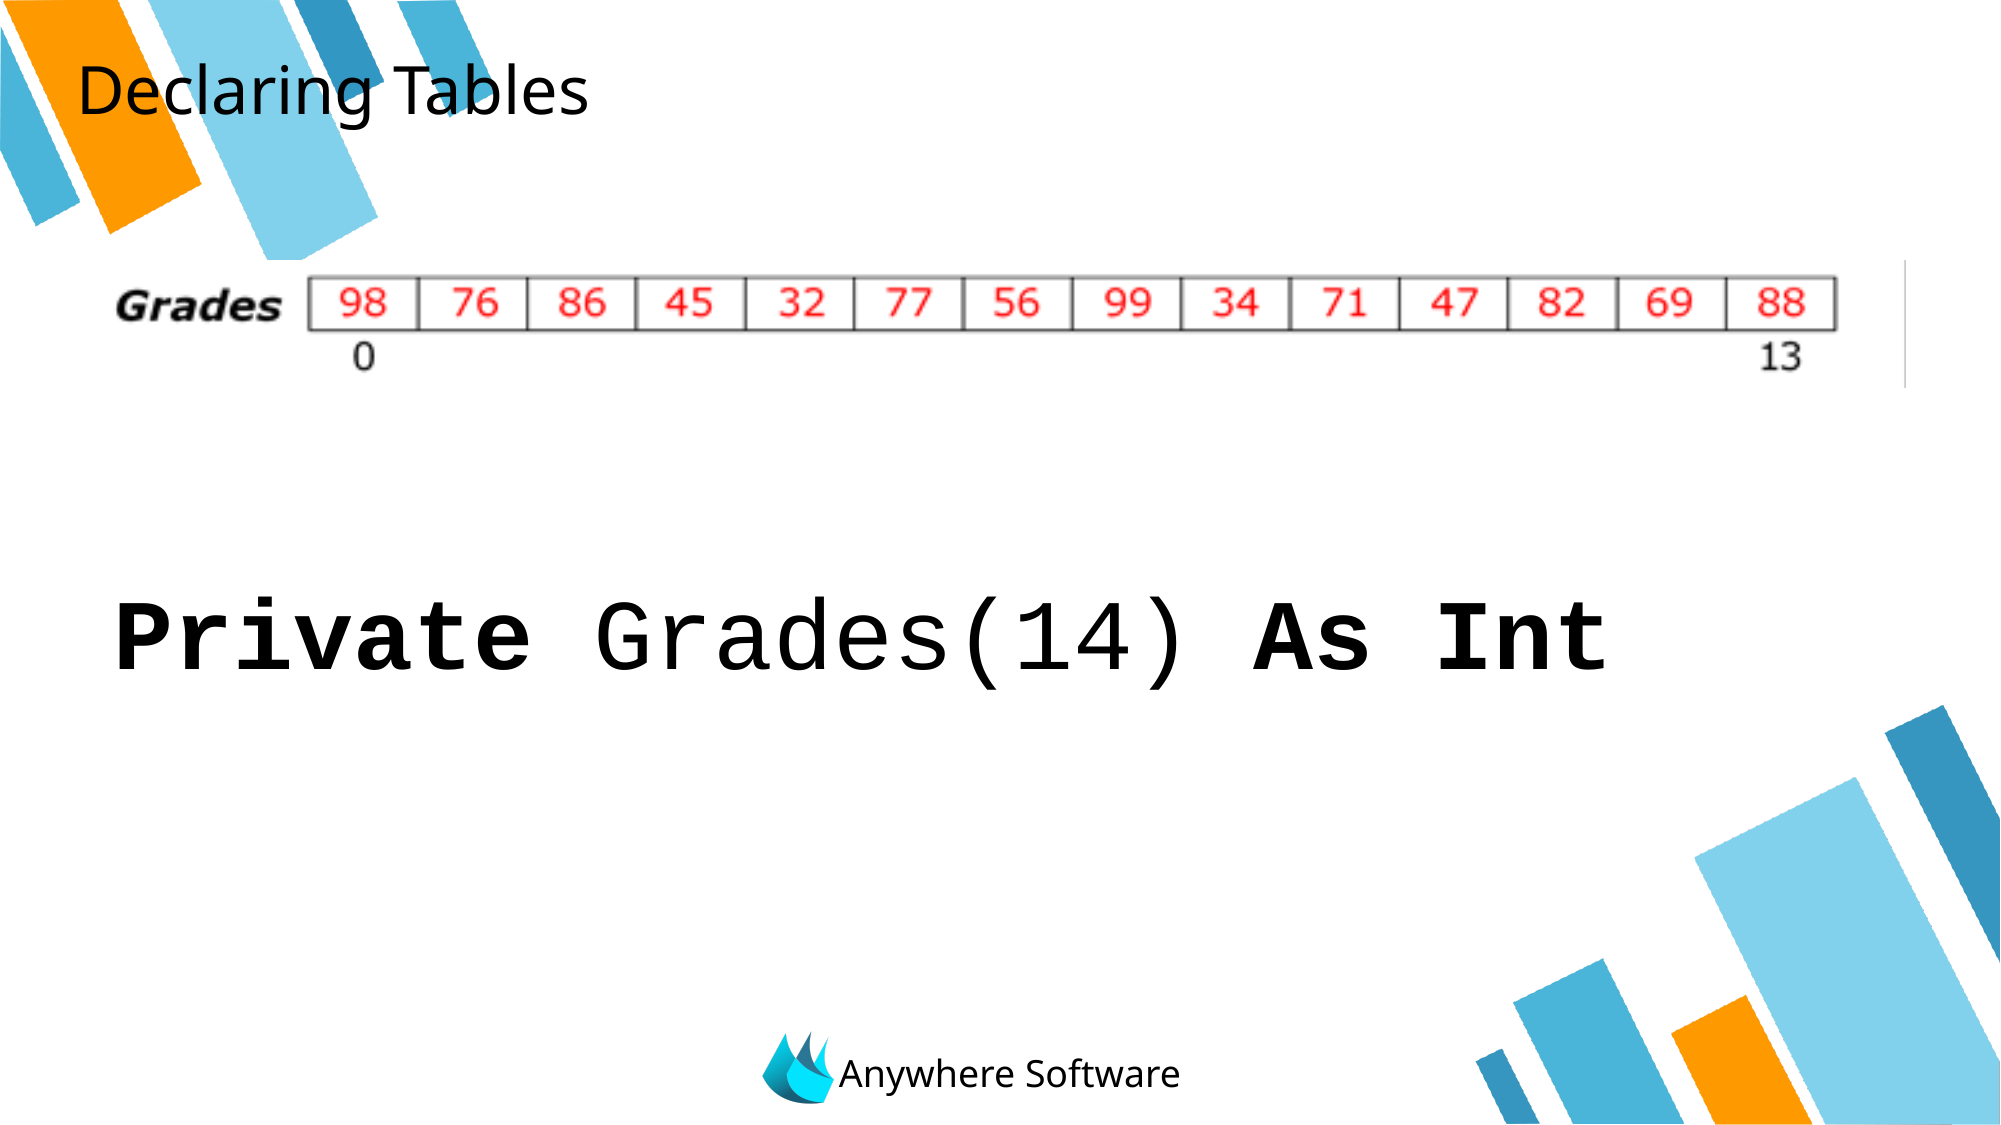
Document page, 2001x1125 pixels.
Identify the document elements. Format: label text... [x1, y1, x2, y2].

picture [0, 0, 2000, 1125]
text_box Private Grades(14) As Int [99, 562, 1766, 698]
title Declaring Tables [61, 22, 1863, 165]
